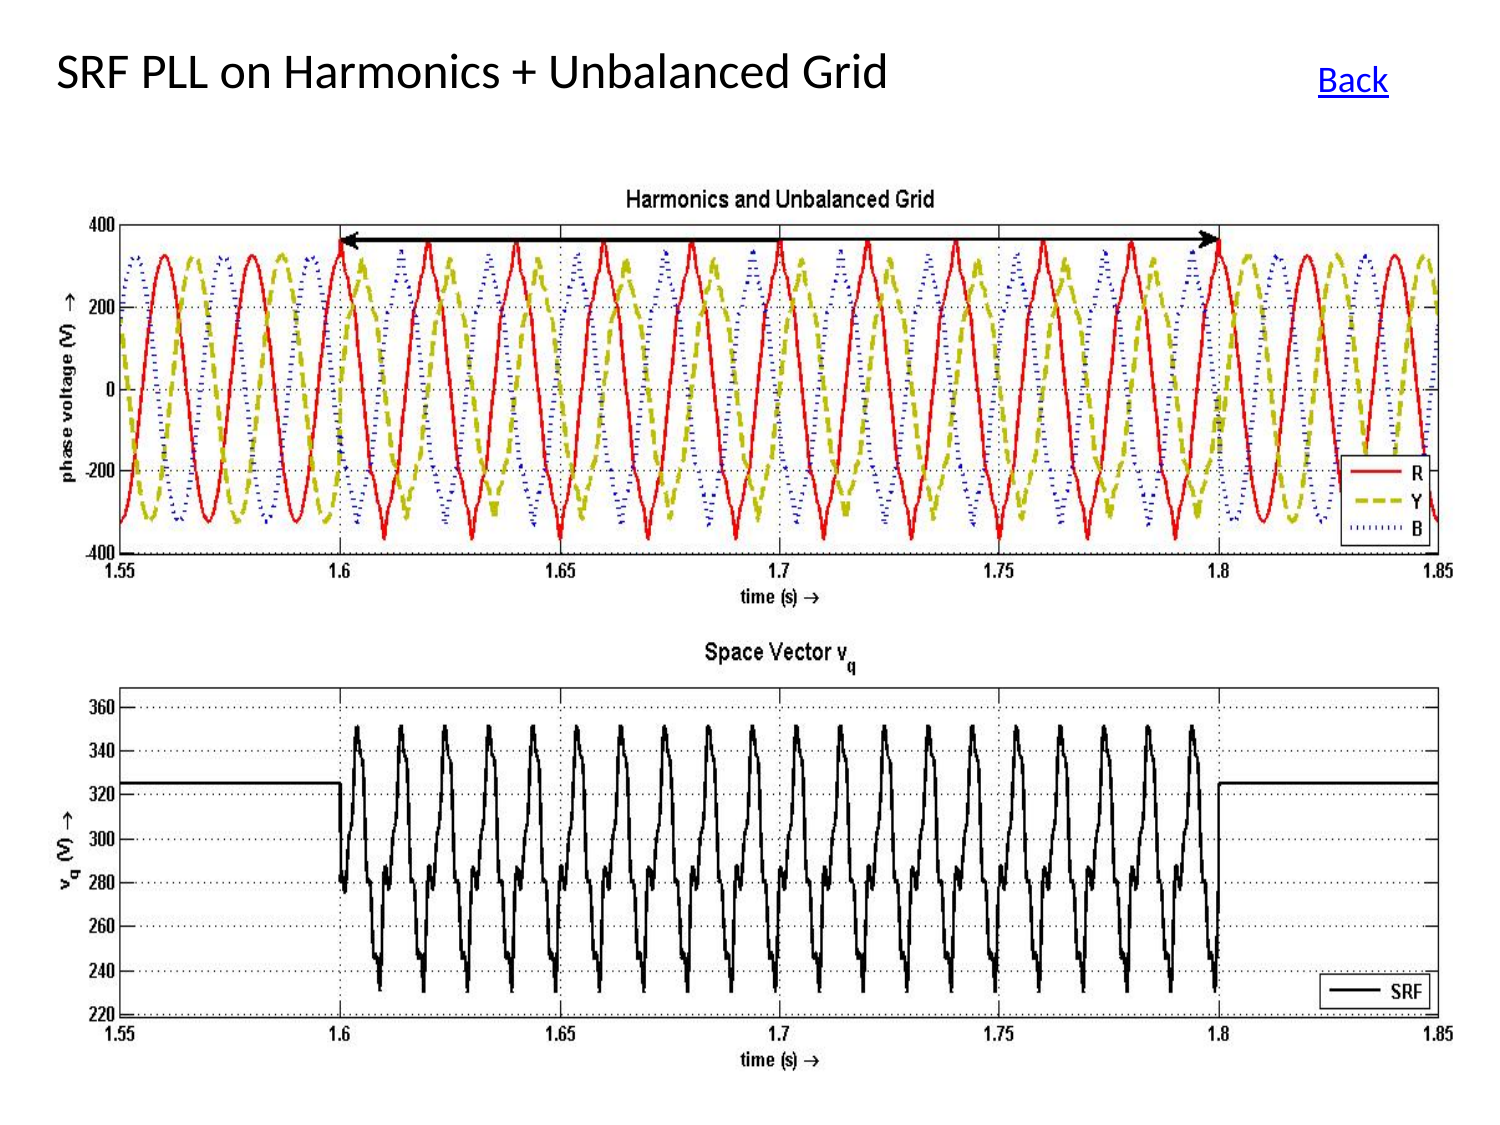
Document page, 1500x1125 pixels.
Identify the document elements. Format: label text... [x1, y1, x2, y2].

picture [0, 148, 1500, 1125]
title SRF PLL on Harmonics + Unbalanced Grid [41, 0, 928, 138]
text_box Back [1302, 47, 1404, 108]
